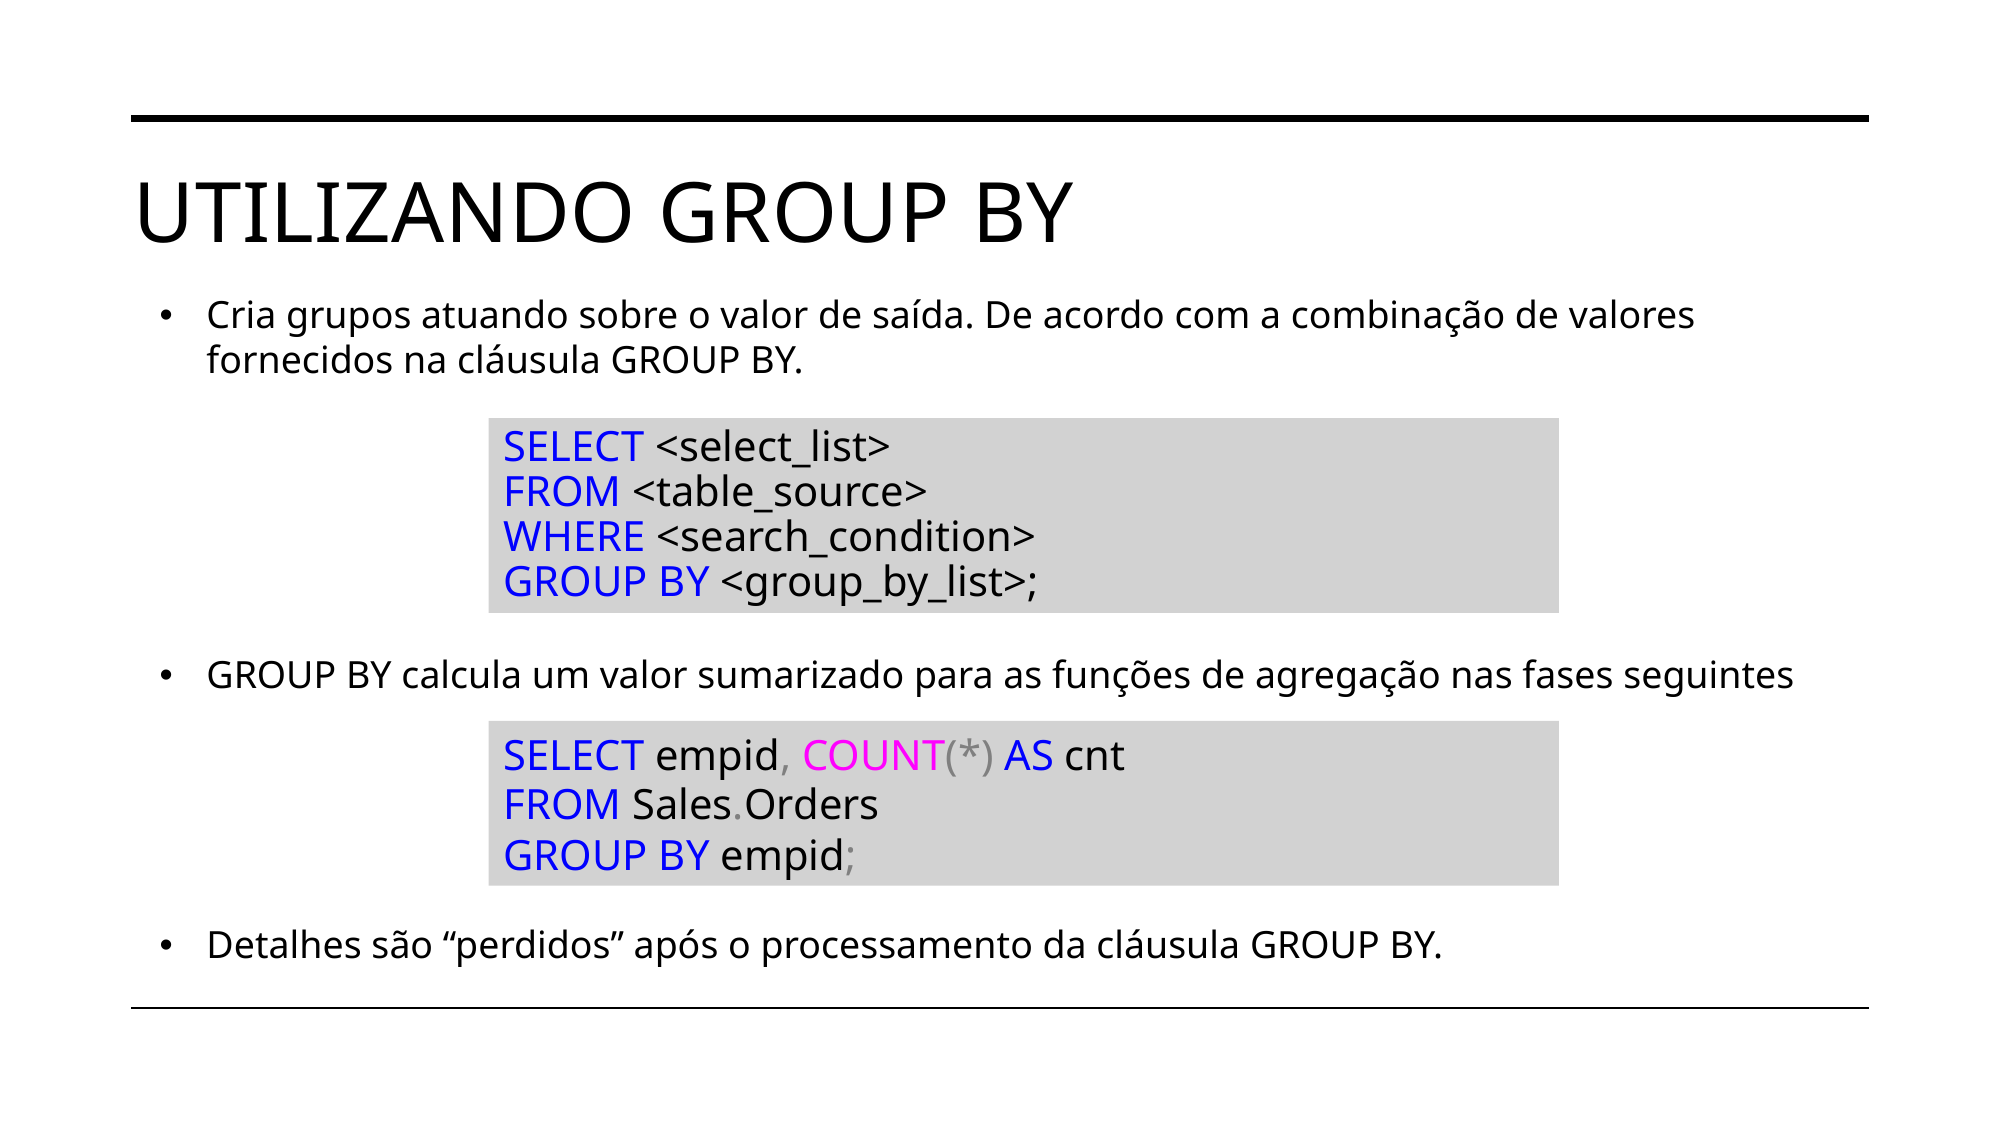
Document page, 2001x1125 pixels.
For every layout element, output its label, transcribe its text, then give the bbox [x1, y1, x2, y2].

title UTILIZANDO GROUP BY [118, 151, 1929, 285]
text_box Cria grupos atuando sobre o valor de saída. De acordo com a combinação de valores fornecidos na cláusula GROUP BY. GROUP BY calcula um valor sumarizado para as funções de agregação nas fases seguintes Detalhes são “perdidos” após o processamento da cláusula GROUP BY. [144, 284, 1882, 1019]
text_box SELECT <select_list> FROM <table_source> WHERE <search_condition> GROUP BY <group_by_list>; [488, 418, 1559, 613]
text_box SELECT empid, COUNT(*) AS cnt FROM Sales.Orders GROUP BY empid; [488, 720, 1559, 886]
